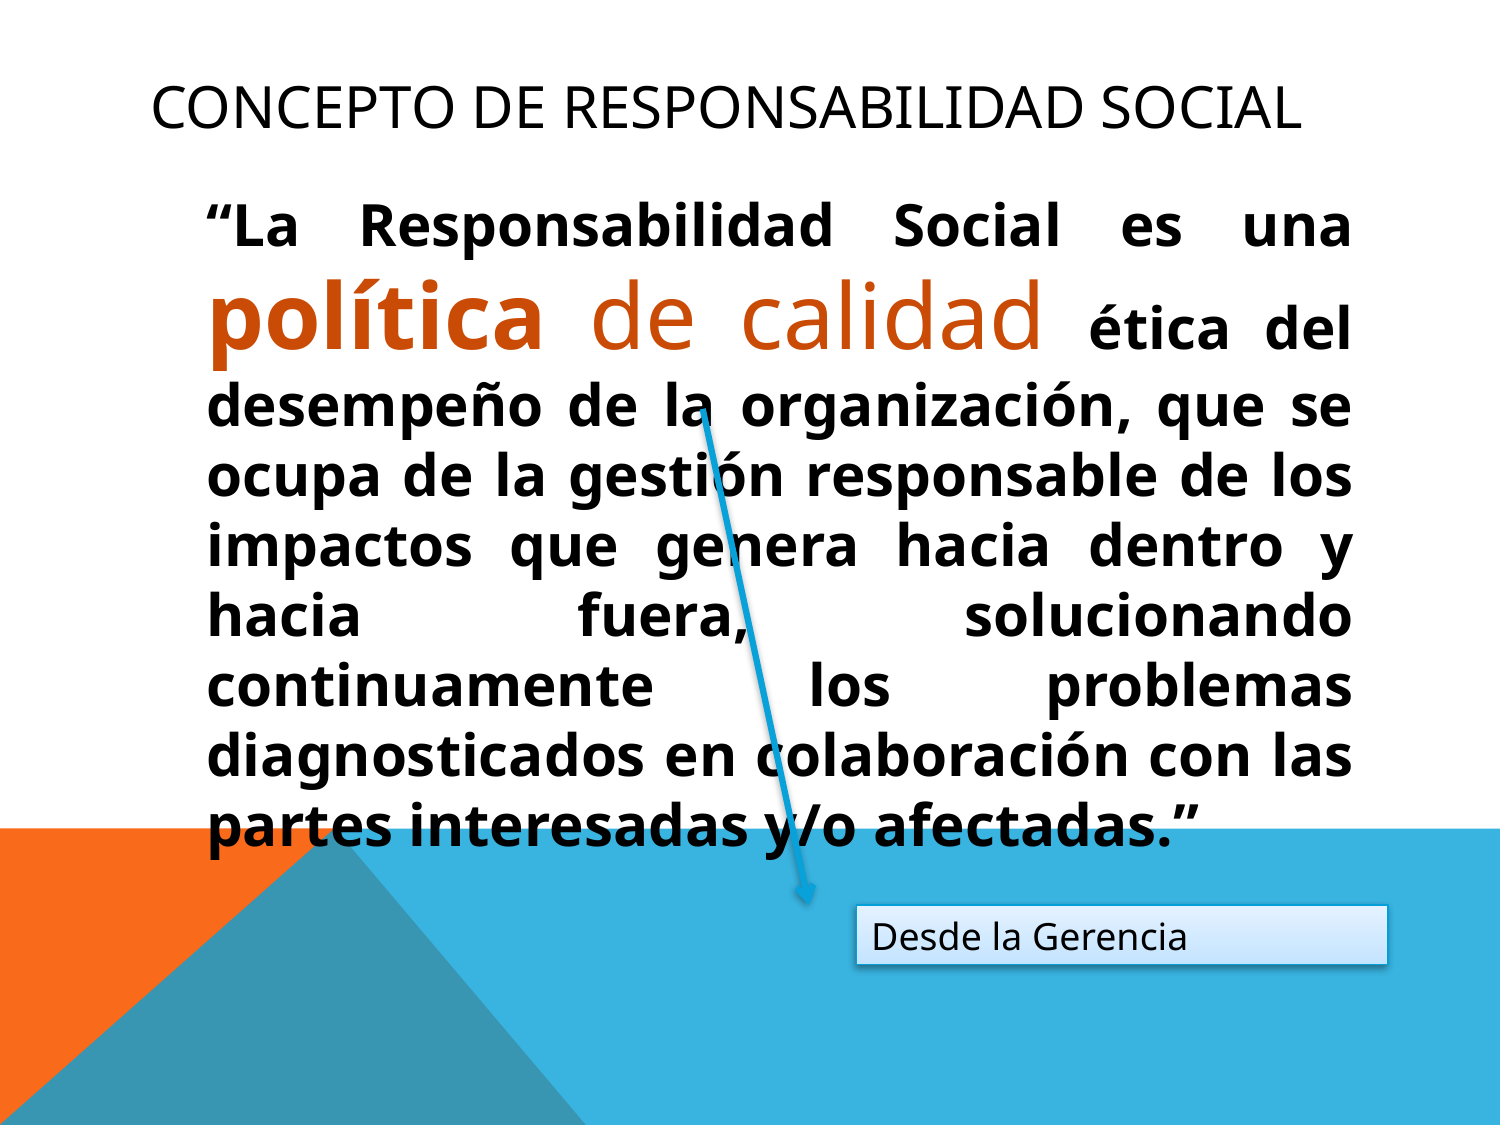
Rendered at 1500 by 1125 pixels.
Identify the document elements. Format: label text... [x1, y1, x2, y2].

list “La Responsabilidad Social es una política de calidad ética del desempeño de la organización, que se ocupa de la gestión responsable de los impactos que genera hacia dentro y hacia fuera, solucionando continuamente los problemas diagnosticados en colaboración con las partes interesadas y/o afectadas.” [135, 180, 1369, 768]
title Concepto de responsabilidad social [135, 60, 1369, 150]
text_box Desde la Gerencia [856, 904, 1389, 965]
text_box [702, 408, 810, 906]
